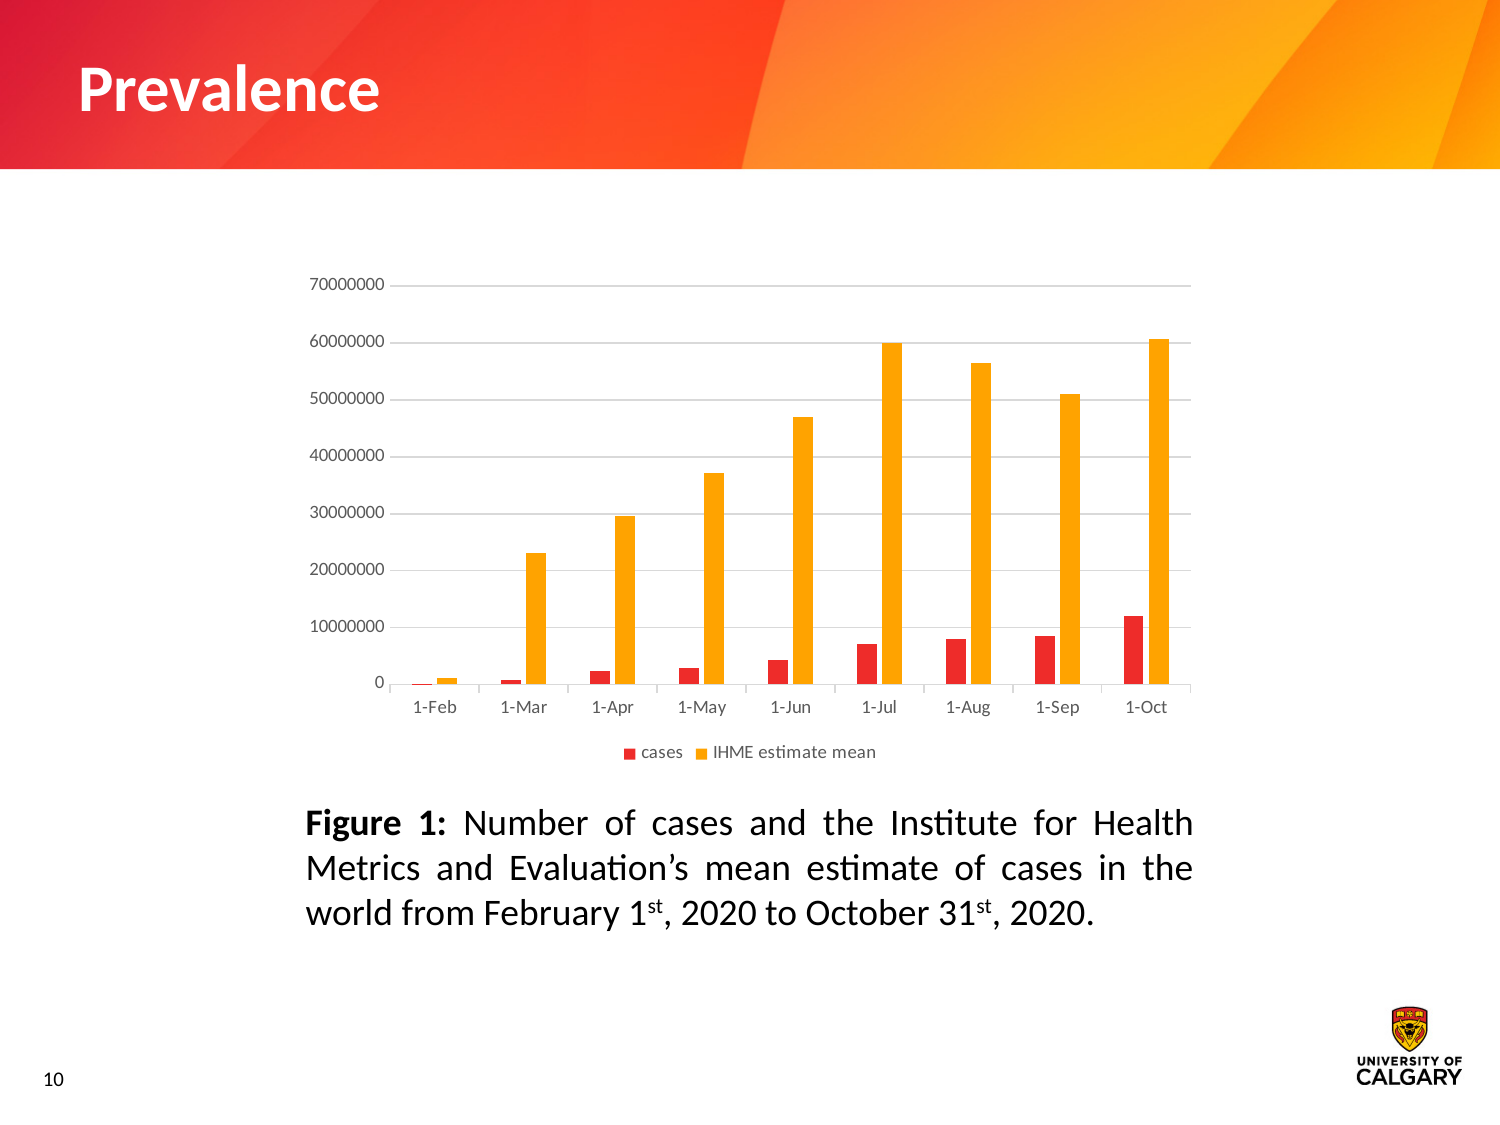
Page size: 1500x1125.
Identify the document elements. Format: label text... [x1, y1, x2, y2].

slide_number 10 [28, 1057, 366, 1099]
text_box Figure 1: Number of cases and the Institute for Health Metrics and Evaluation’s mean estimate of cases in the world from February 1st, 2020 to October 31st, 2020. [290, 790, 1209, 941]
title Prevalence [63, 8, 1412, 171]
picture [0, 0, 1500, 1125]
chart [290, 266, 1210, 770]
